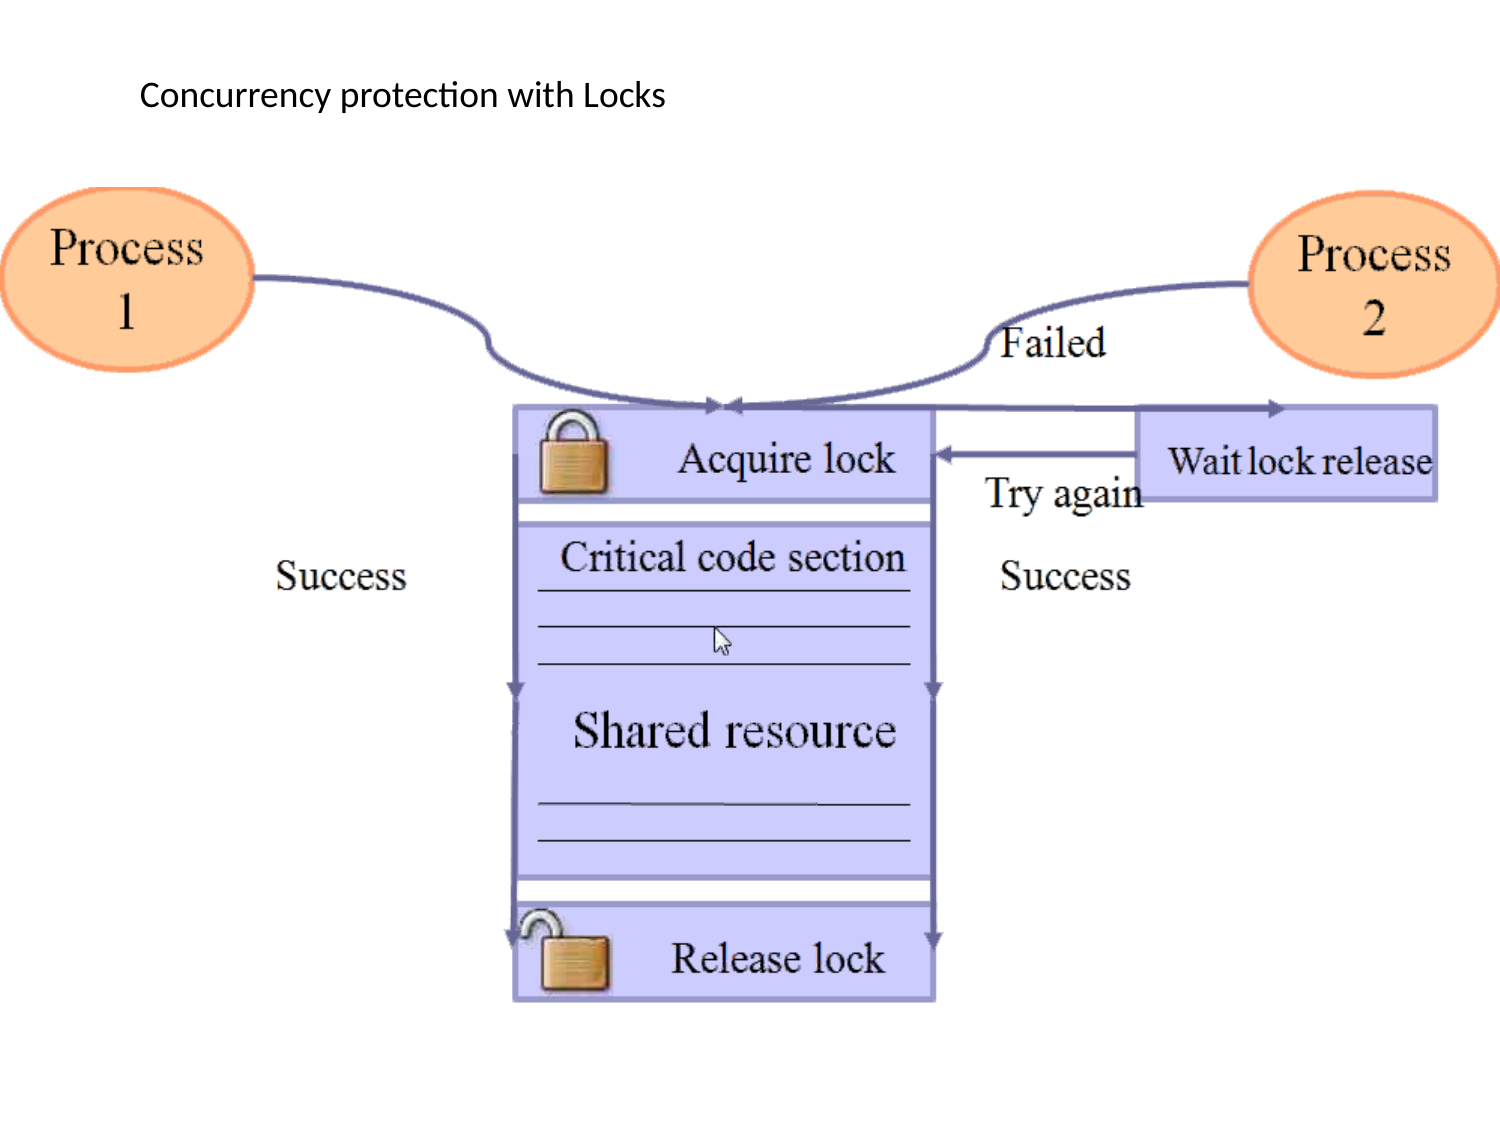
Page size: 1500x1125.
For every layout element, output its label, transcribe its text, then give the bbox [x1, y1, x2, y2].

text_box Concurrency protection with Locks [124, 62, 1012, 122]
picture [0, 187, 1500, 1020]
